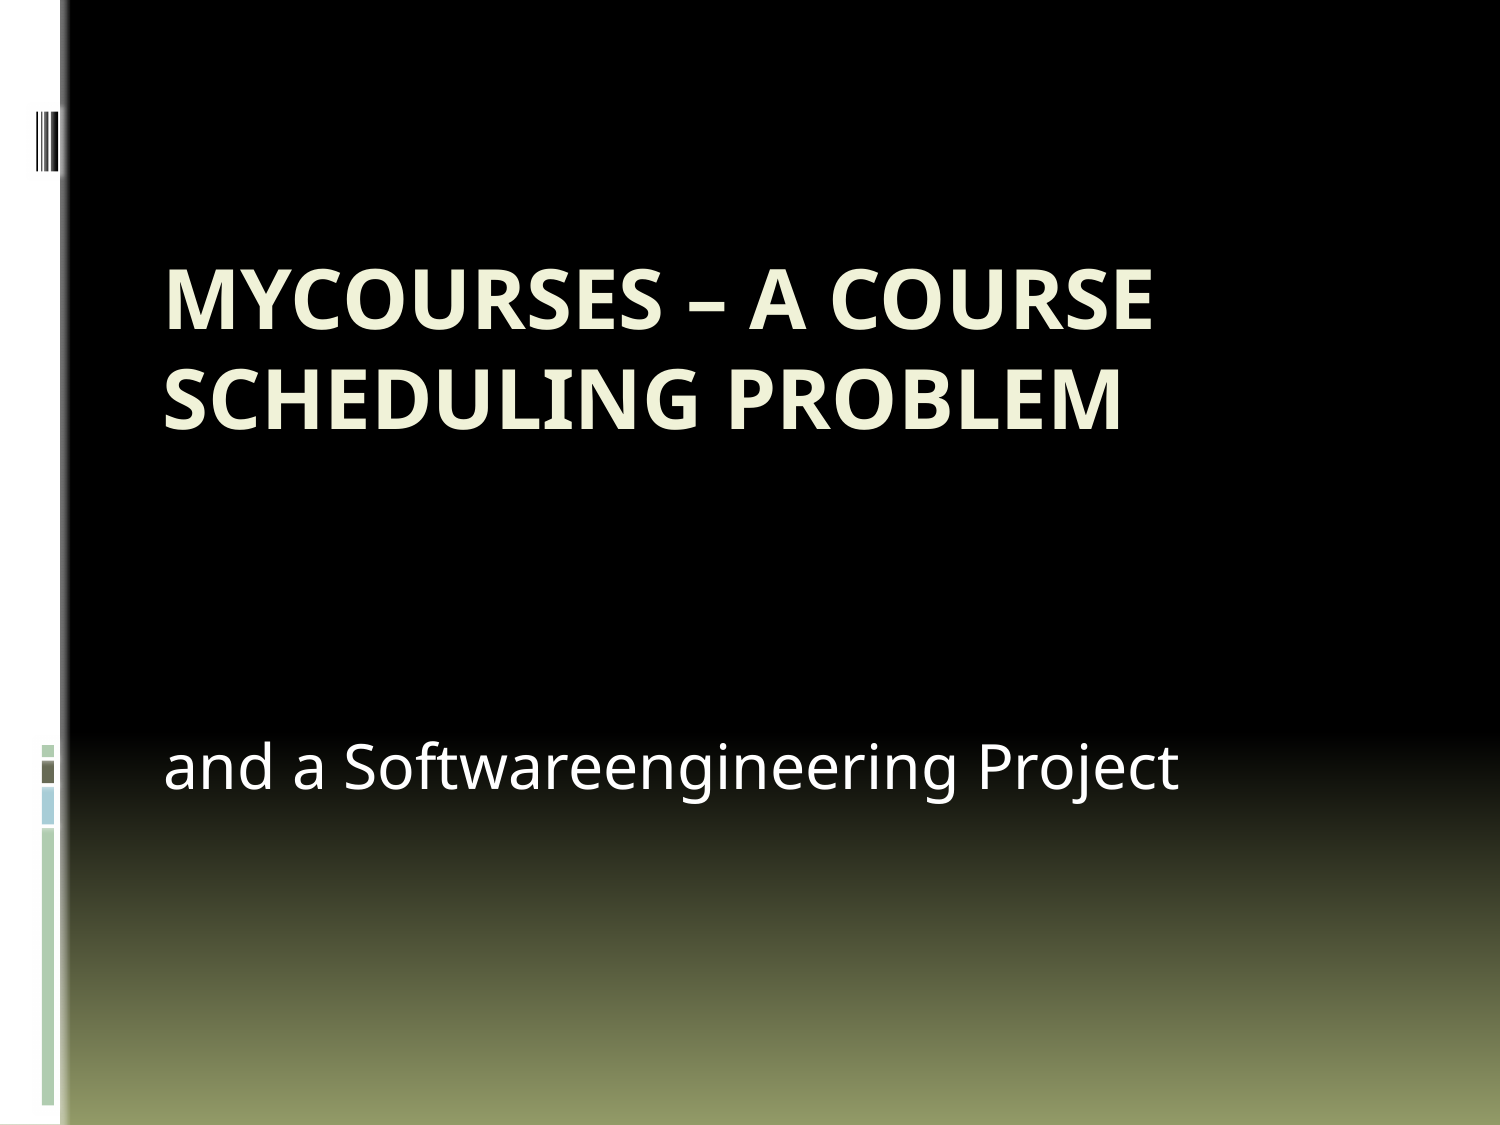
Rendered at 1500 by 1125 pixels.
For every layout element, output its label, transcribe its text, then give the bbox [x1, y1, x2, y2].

subtitle and a Softwareengineering Project [147, 562, 1423, 810]
title MyCourses – a Course Scheduling Problem [147, 238, 1423, 562]
